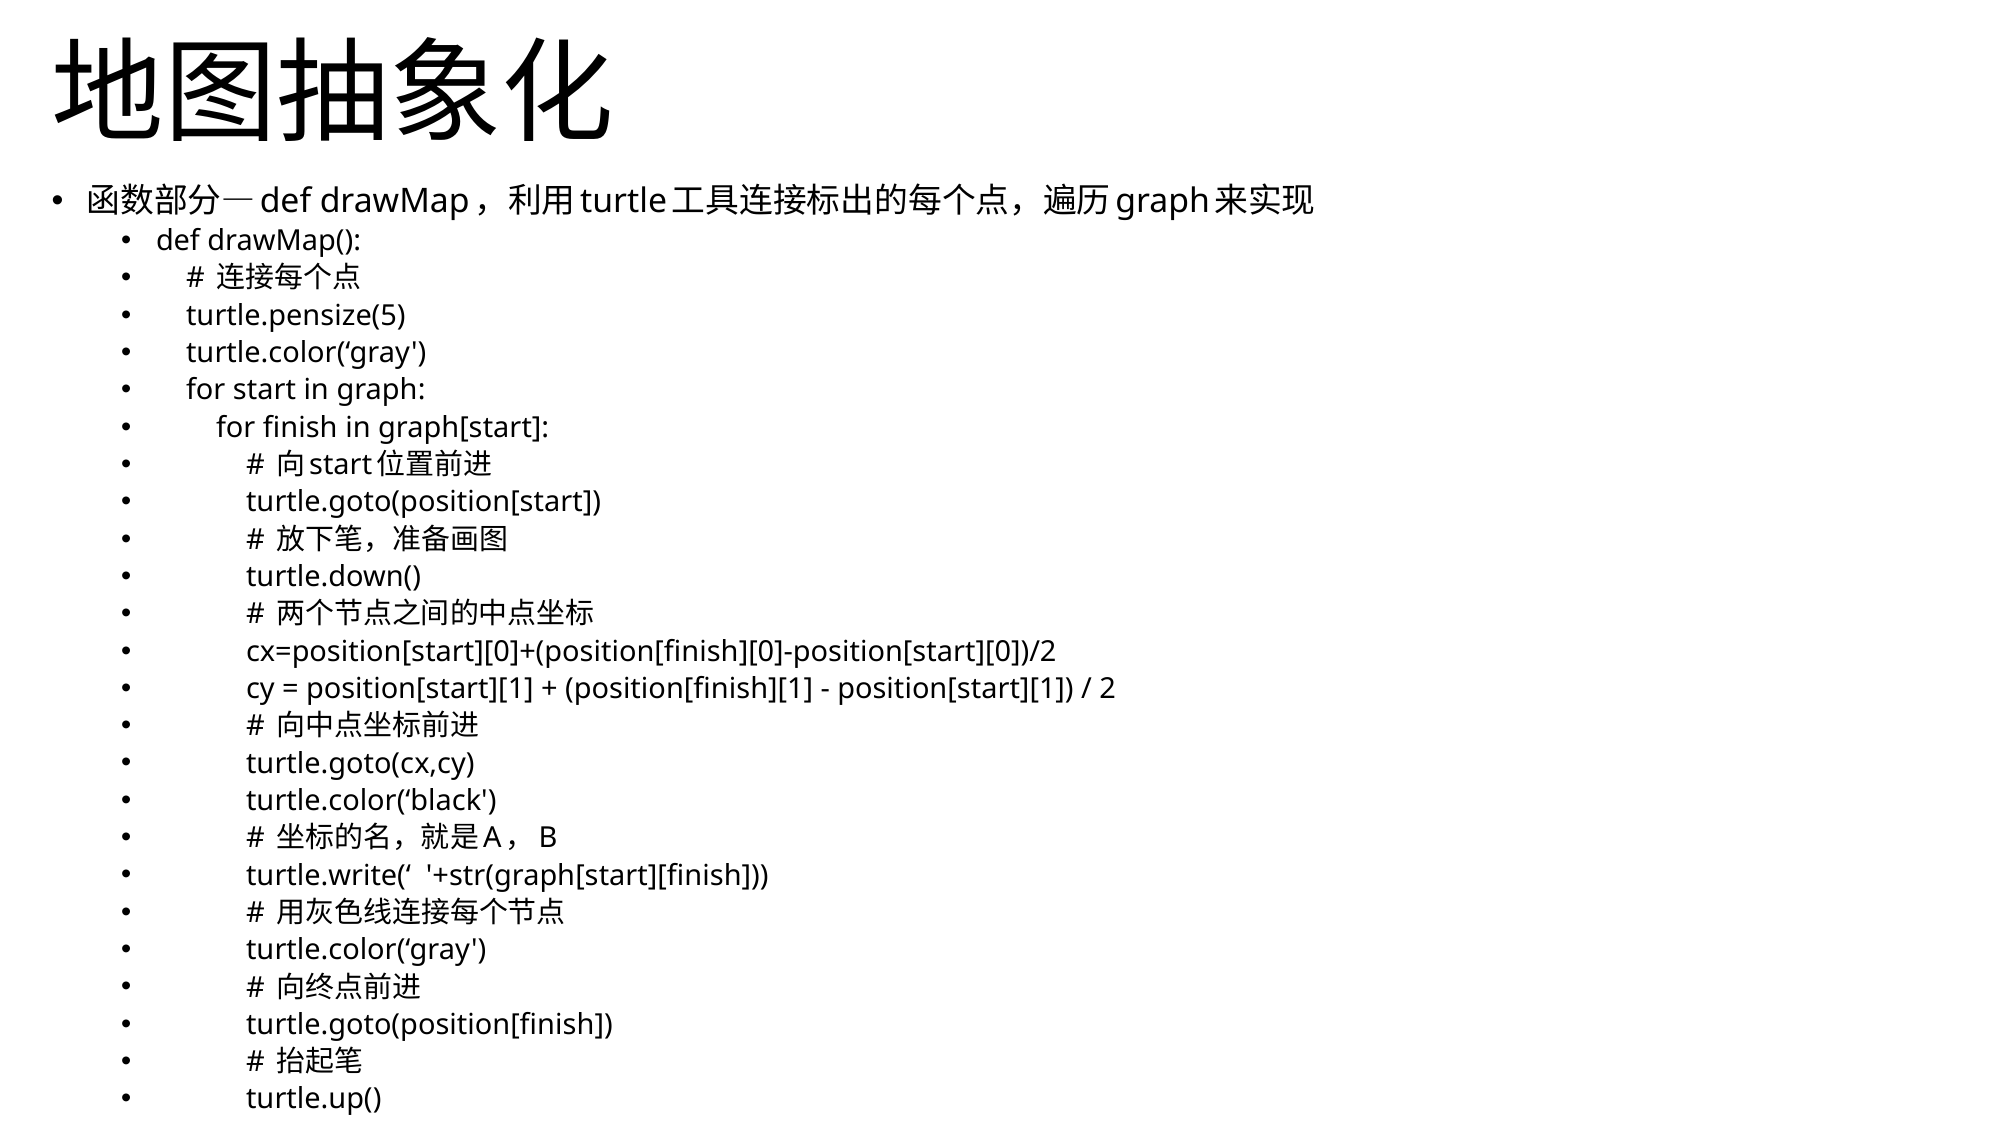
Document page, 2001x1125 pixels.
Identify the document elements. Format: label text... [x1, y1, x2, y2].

list 函数部分—def drawMap，利用turtle工具连接标出的每个点，遍历graph来实现 def drawMap(): # 连接每个点 turtle.pensize(5) turtle.color(‘gray') for start in graph: for finish in graph[start]: # 向start位置前进 turtle.goto(position[start]) # 放下笔，准备画图 turtle.down() # 两个节点之间的中点坐标 cx=position[start][0]+(position[finish][0]-position[start][0])/2 cy = position[start][1] + (position[finish][1] - position[start][1]) / 2 # 向中点坐标前进 turtle.goto(cx,cy) turtle.color(‘black') # 坐标的名，就是A，B turtle.write(‘ '+str(graph[start][finish])) # 用灰色线连接每个节点 turtle.color(‘gray') # 向终点前进 turtle.goto(position[finish]) # 抬起笔 turtle.up() [36, 175, 1863, 1125]
title 地图抽象化 [36, 0, 1863, 175]
